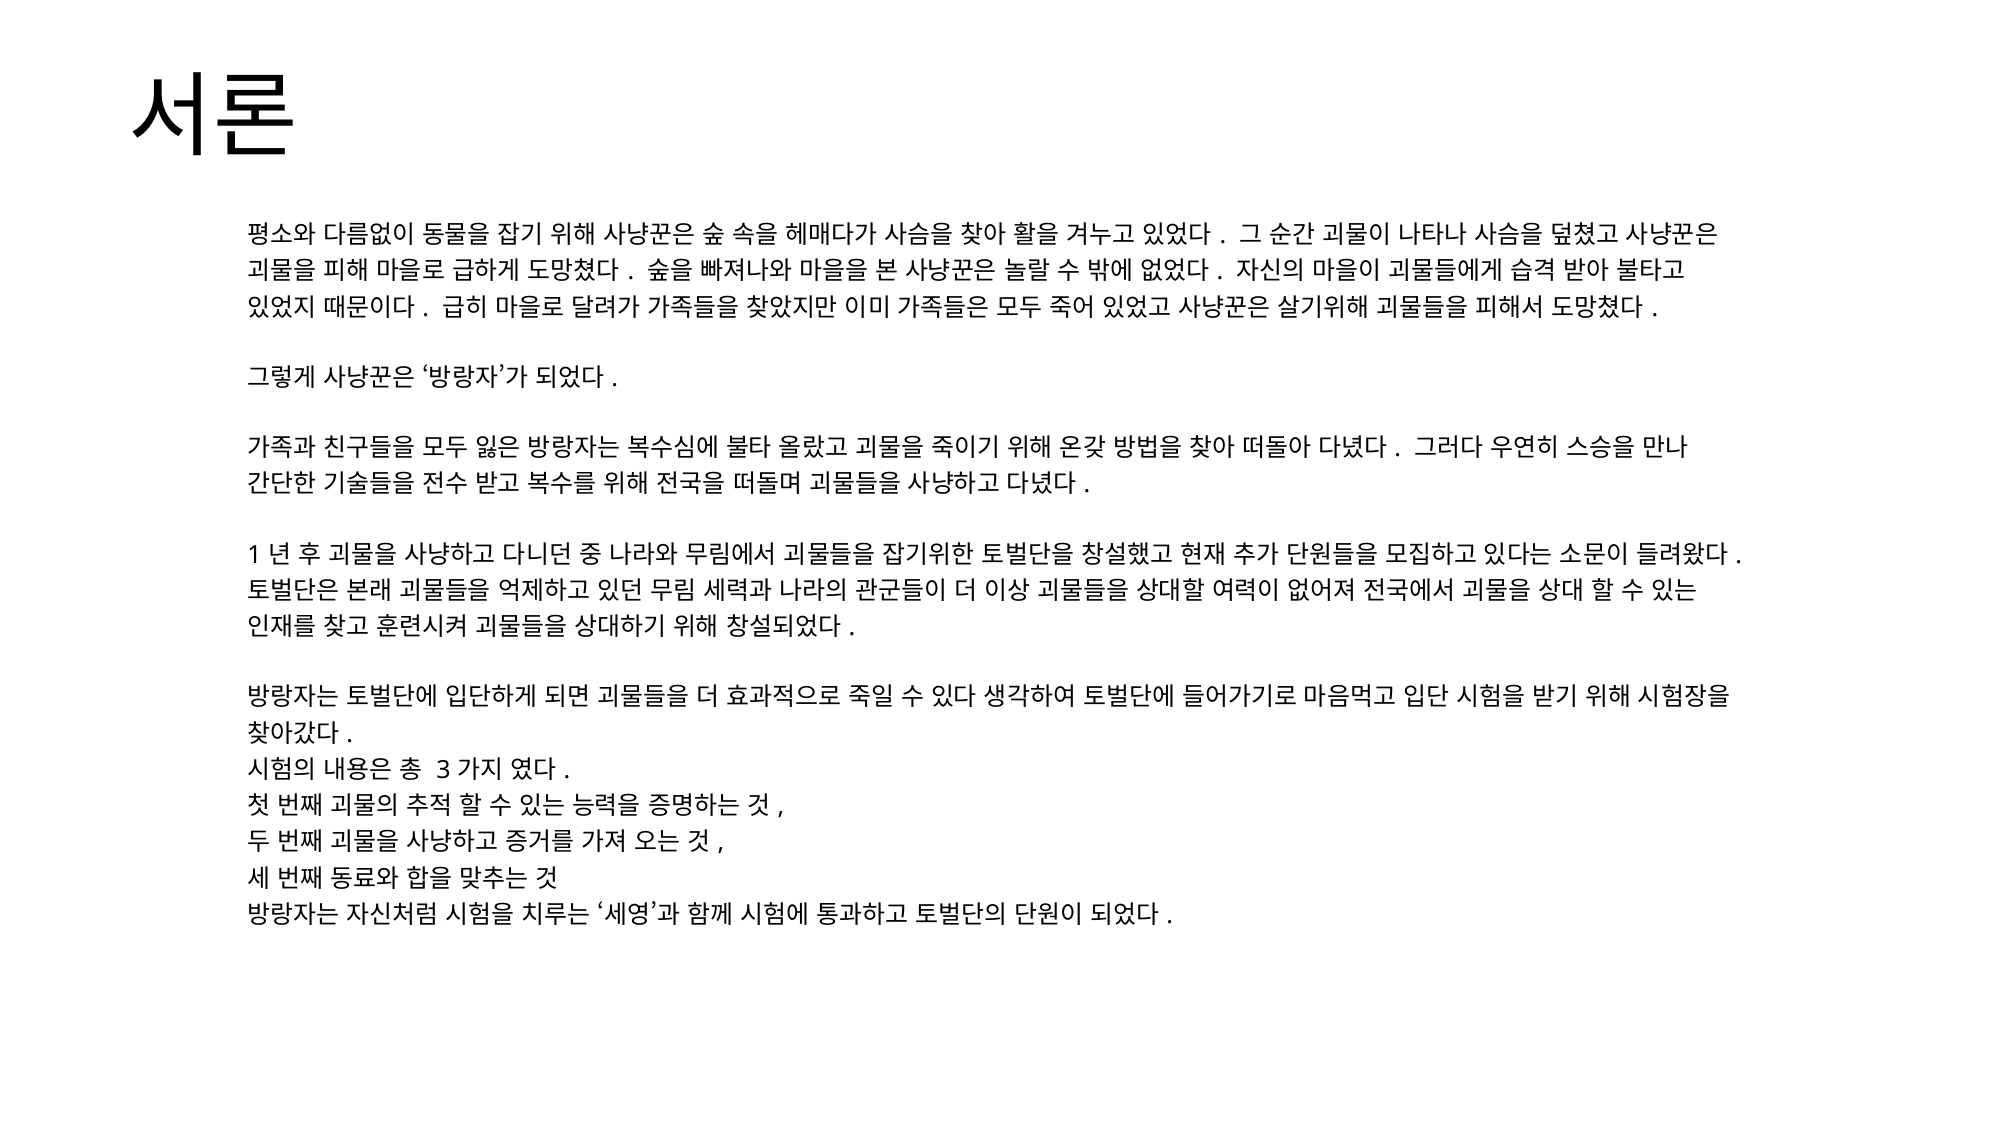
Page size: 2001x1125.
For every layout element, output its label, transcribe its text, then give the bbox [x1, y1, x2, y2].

table_header 평소와 다름없이 동물을 잡기 위해 사냥꾼은 숲 속을 헤매다가 사슴을 찾아 활을 겨누고 있었다. 그 순간 괴물이 나타나 사슴을 덮쳤고 사냥꾼은 괴물을 피해 마을로 급하게 도망쳤다. 숲을 빠져나와 마을을 본 사냥꾼은 놀랄 수 밖에 없었다. 자신의 마을이 괴물들에게 습격 받아 불타고 있었지 때문이다. 급히 마을로 달려가 가족들을 찾았지만 이미 가족들은 모두 죽어 있었고 사냥꾼은 살기위해 괴물들을 피해서 도망쳤다. 그렇게 사냥꾼은 ‘방랑자’가 되었다. 가족과 친구들을 모두 잃은 방랑자는 복수심에 불타 올랐고 괴물을 죽이기 위해 온갖 방법을 찾아 떠돌아 다녔다. 그러다 우연히 스승을 만나 간단한 기술들을 전수 받고 복수를 위해 전국을 떠돌며 괴물들을 사냥하고 다녔다. 1년 후 괴물을 사냥하고 다니던 중 나라와 무림에서 괴물들을 잡기위한 토벌단을 창설했고 현재 추가 단원들을 모집하고 있다는 소문이 들려왔다. 토벌단은 본래 괴물들을 억제하고 있던 무림 세력과 나라의 관군들이 더 이상 괴물들을 상대할 여력이 없어져 전국에서 괴물을 상대 할 수 있는 인재를 찾고 훈련시켜 괴물들을 상대하기 위해 창설되었다. 방랑자는 토벌단에 입단하게 되면 괴물들을 더 효과적으로 죽일 수 있다 생각하여 토벌단에 들어가기로 마음먹고 입단 시험을 받기 위해 시험장을 찾아갔다. 시험의 내용은 총 3가지 였다. 첫 번째 괴물의 추적 할 수 있는 능력을 증명하는 것, 두 번째 괴물을 사냥하고 증거를 가져 오는 것, 세 번째 동료와 합을 맞추는 것 방랑자는 자신처럼 시험을 치루는 ‘세영’과 함께 시험에 통과하고 토벌단의 단원이 되었다. [233, 191, 1767, 952]
title 서론 [114, 47, 1886, 190]
